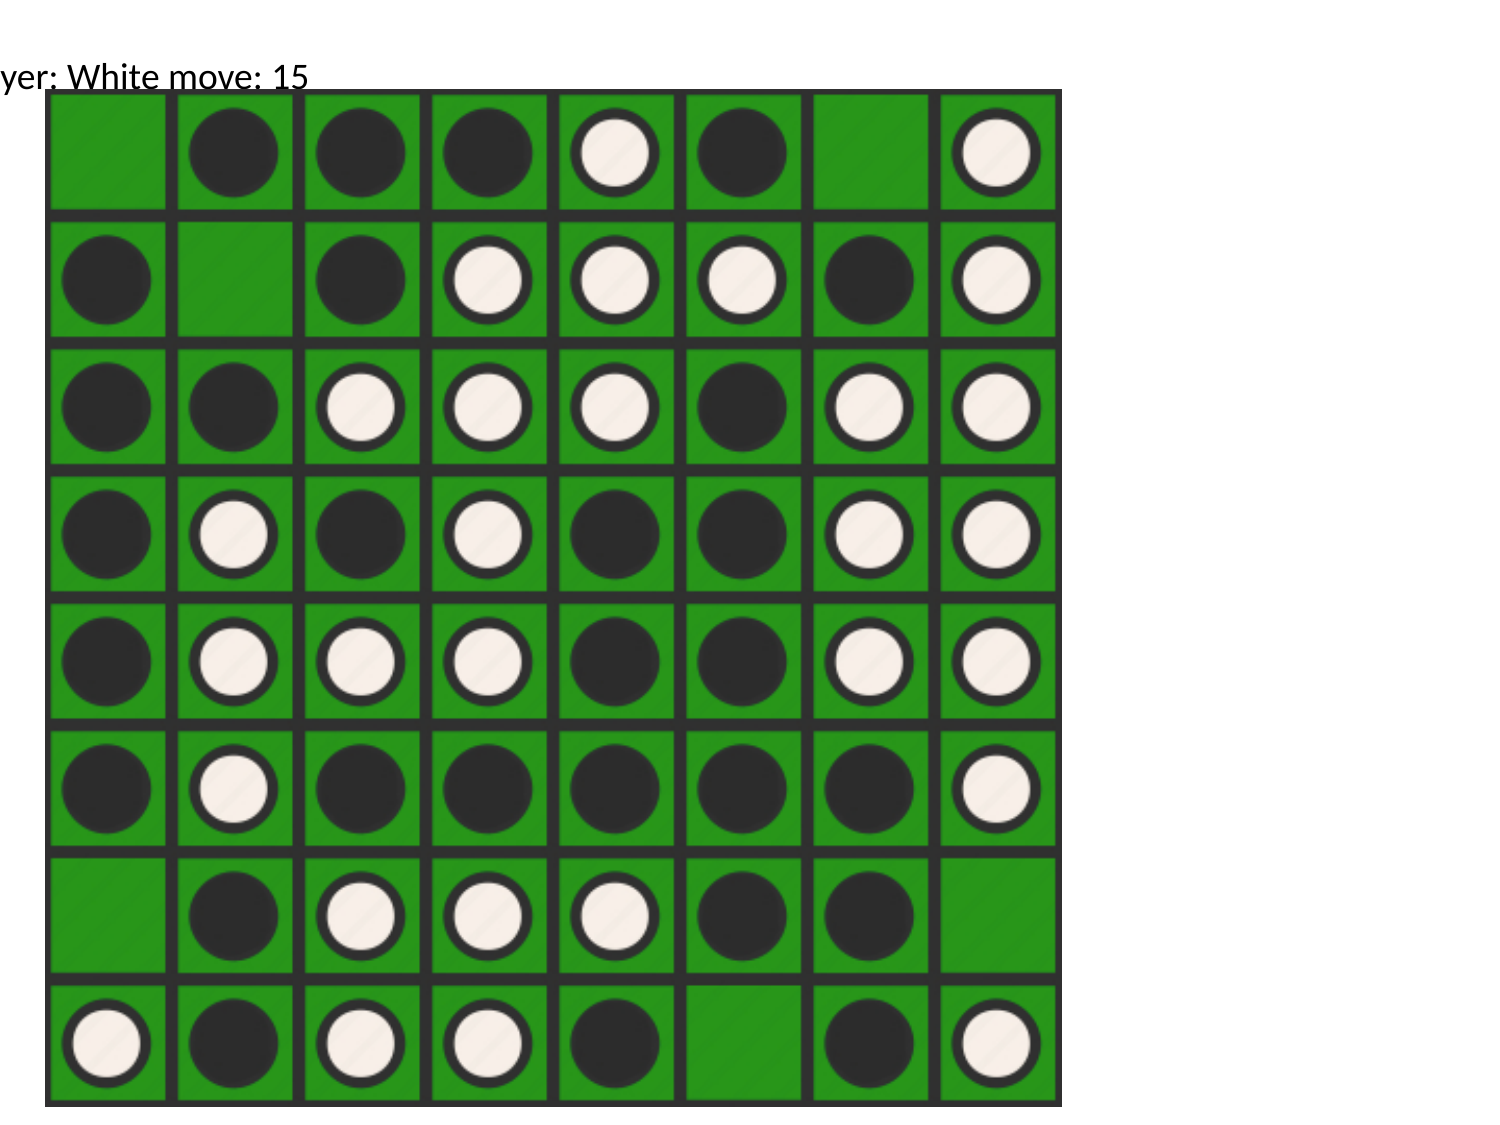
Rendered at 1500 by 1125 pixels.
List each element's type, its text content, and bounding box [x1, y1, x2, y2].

text_box turn: 54 player: White move: 15 [0, 44, 325, 105]
picture [44, 89, 1062, 1107]
